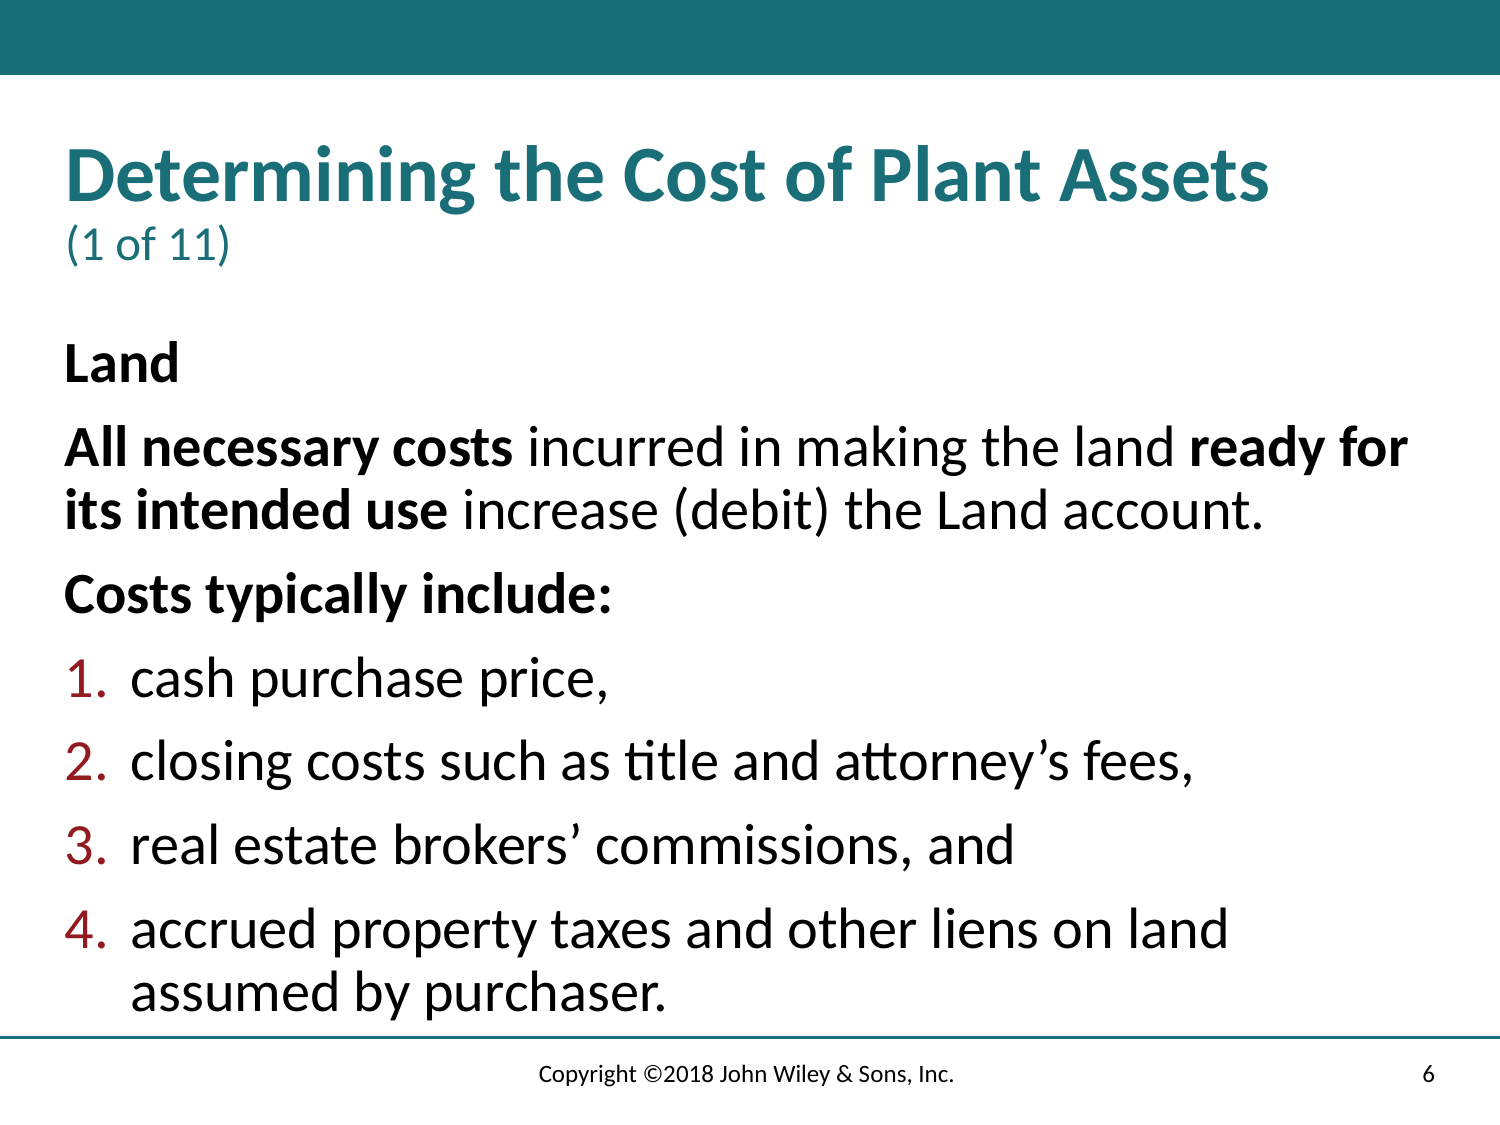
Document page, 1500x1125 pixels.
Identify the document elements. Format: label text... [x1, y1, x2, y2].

list Land All necessary costs incurred in making the land ready for its intended use increase (debit) the Land account. Costs typically include: cash purchase price, closing costs such as title and attorney’s fees, real estate brokers’ commissions, and accrued property taxes and other liens on land assumed by purchaser. [50, 324, 1450, 1025]
title Determining the Cost of Plant Assets (1 of 11) [50, 125, 1300, 313]
footer Copyright ©2018 John Wiley & Sons, Inc. [496, 1042, 1004, 1103]
slide_number 6 [1059, 1042, 1450, 1103]
